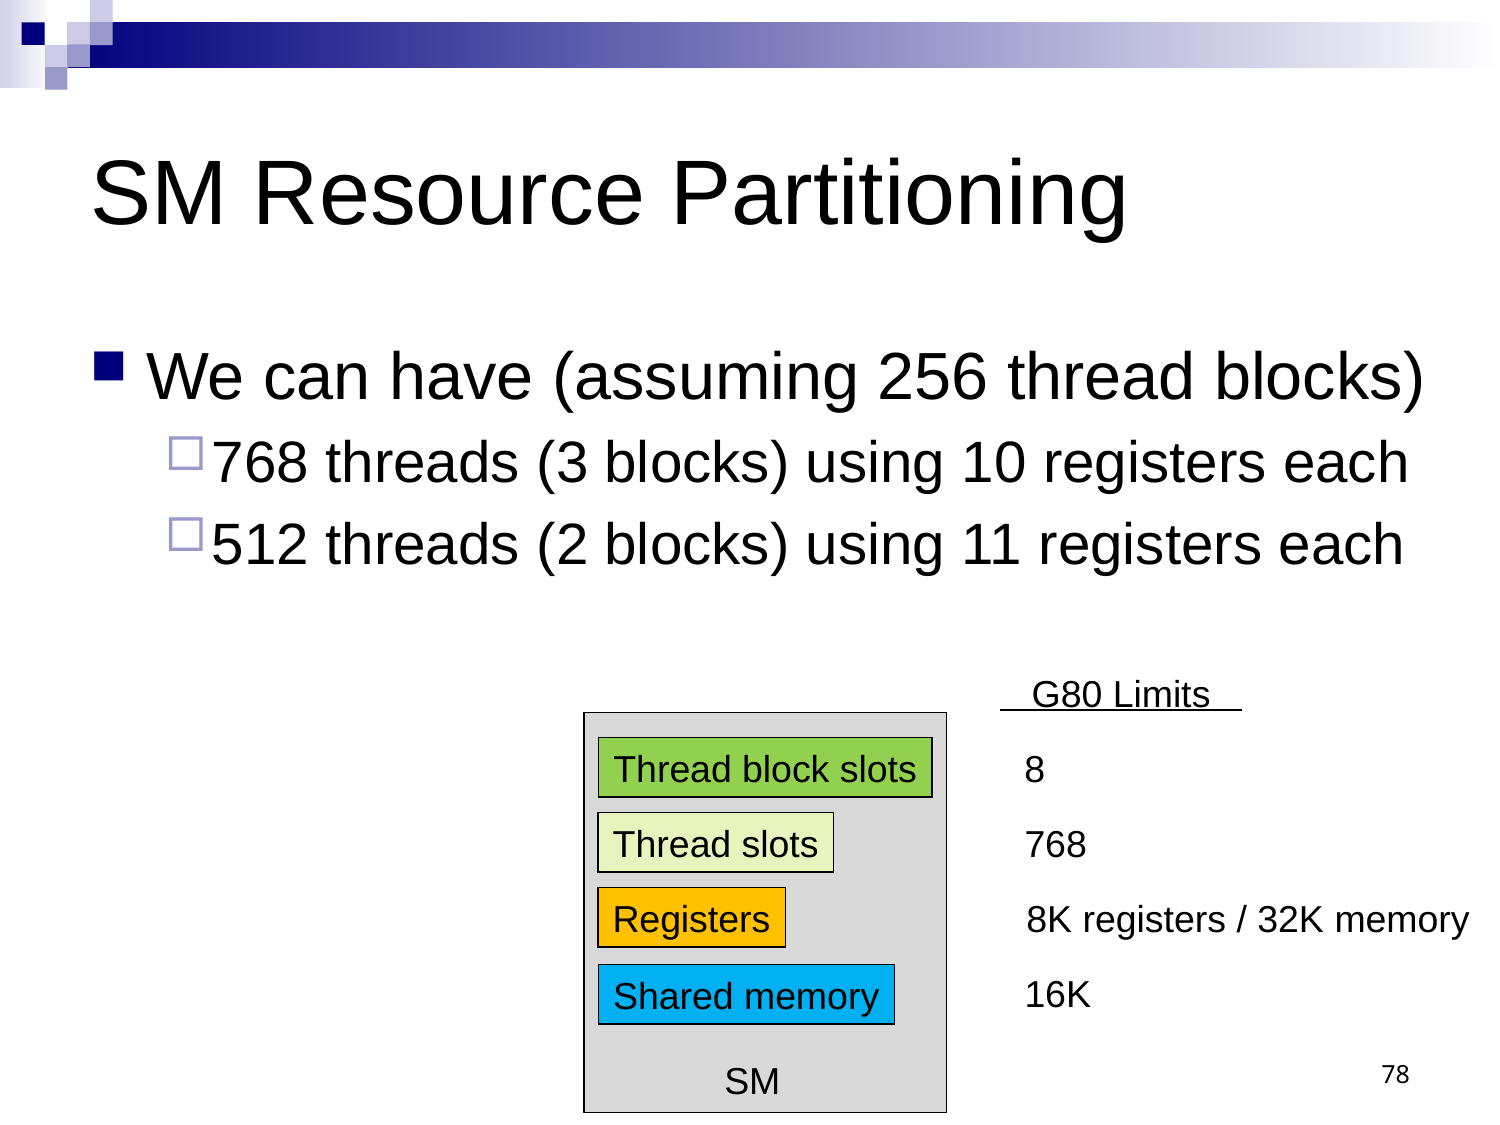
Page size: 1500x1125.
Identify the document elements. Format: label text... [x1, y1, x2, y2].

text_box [583, 662, 1488, 1113]
title SM Resource Partitioning [75, 75, 1425, 300]
list We can have (assuming 256 thread blocks) 768 threads (3 blocks) using 10 registers each 512 threads (2 blocks) using 11 registers each [75, 324, 1463, 513]
